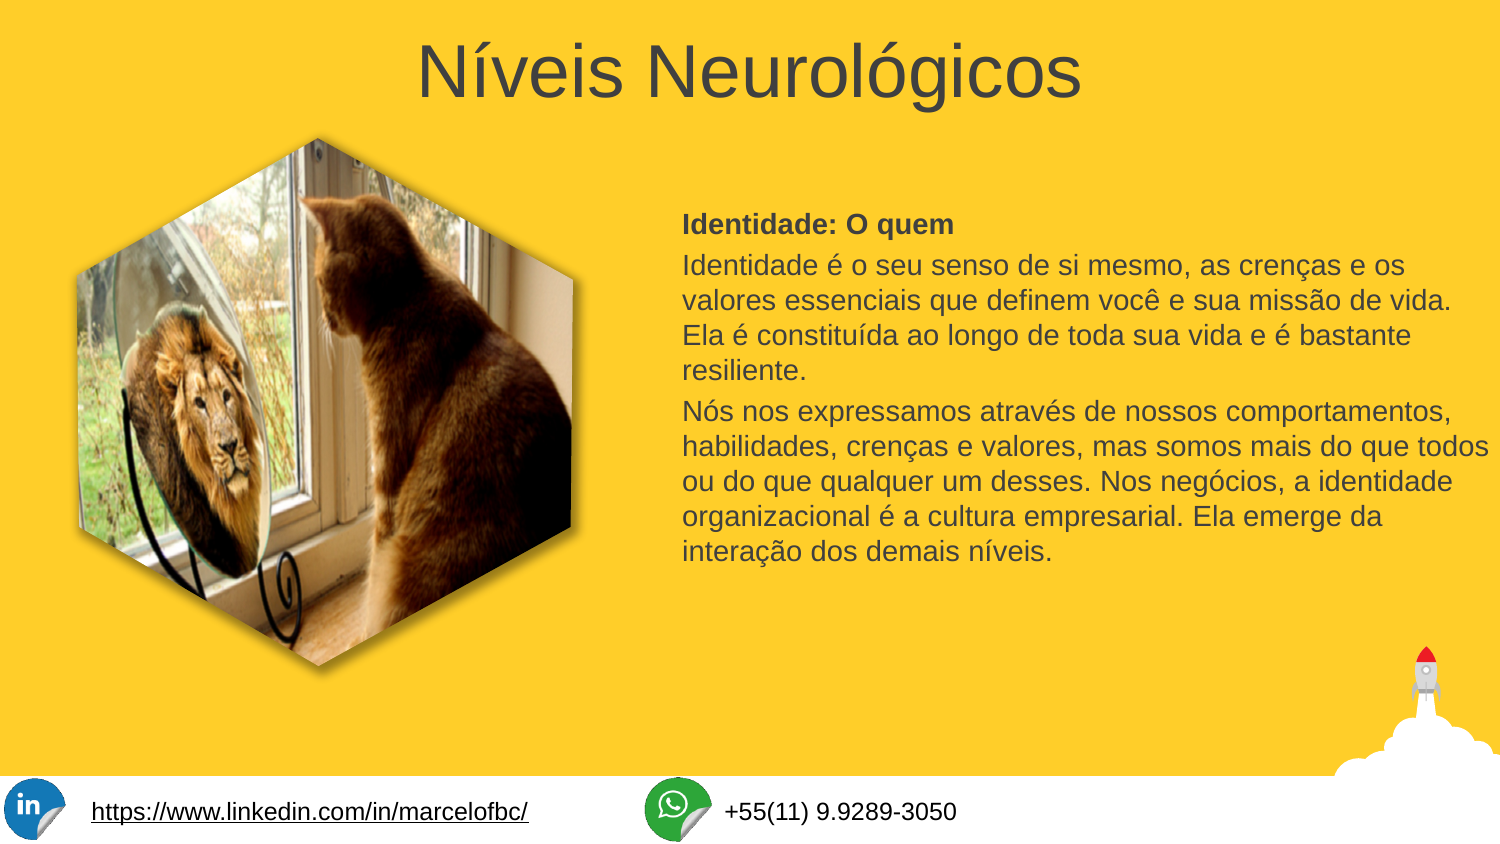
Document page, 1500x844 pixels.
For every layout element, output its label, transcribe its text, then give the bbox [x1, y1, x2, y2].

text_box [727, 219, 740, 233]
text_box [848, 214, 867, 234]
text_box [762, 213, 775, 234]
text_box [914, 219, 927, 234]
text_box [692, 213, 706, 234]
text_box [710, 219, 723, 234]
text_box [796, 213, 809, 234]
text_box [879, 219, 892, 240]
text_box [931, 219, 944, 233]
text_box [814, 219, 826, 234]
list Níveis Neurológicos [0, 20, 1500, 115]
text_box Identidade: O quem Identidade é o seu senso de si mesmo, as crenças e os valores essenciais que definem você e sua missão de vida. Ela é constituída ao longo de toda sua vida e é bastante resiliente. Nós nos expressamos através de nossos comportamentos, habilidades, crenças e valores, mas somos mais do que todos ou do que qualquer um desses. Nos negócios, a identidade organizacional é a cultura empresarial. Ela emerge da interação dos demais níveis. [667, 362, 1500, 410]
text_box [779, 219, 793, 234]
text_box [905, 219, 910, 233]
text_box [897, 219, 904, 234]
text_box [945, 219, 952, 233]
picture [76, 137, 574, 667]
text_box [743, 216, 751, 234]
picture [0, 776, 71, 844]
text_box [684, 214, 688, 233]
picture [643, 776, 714, 844]
text_box [1103, 471, 1107, 490]
